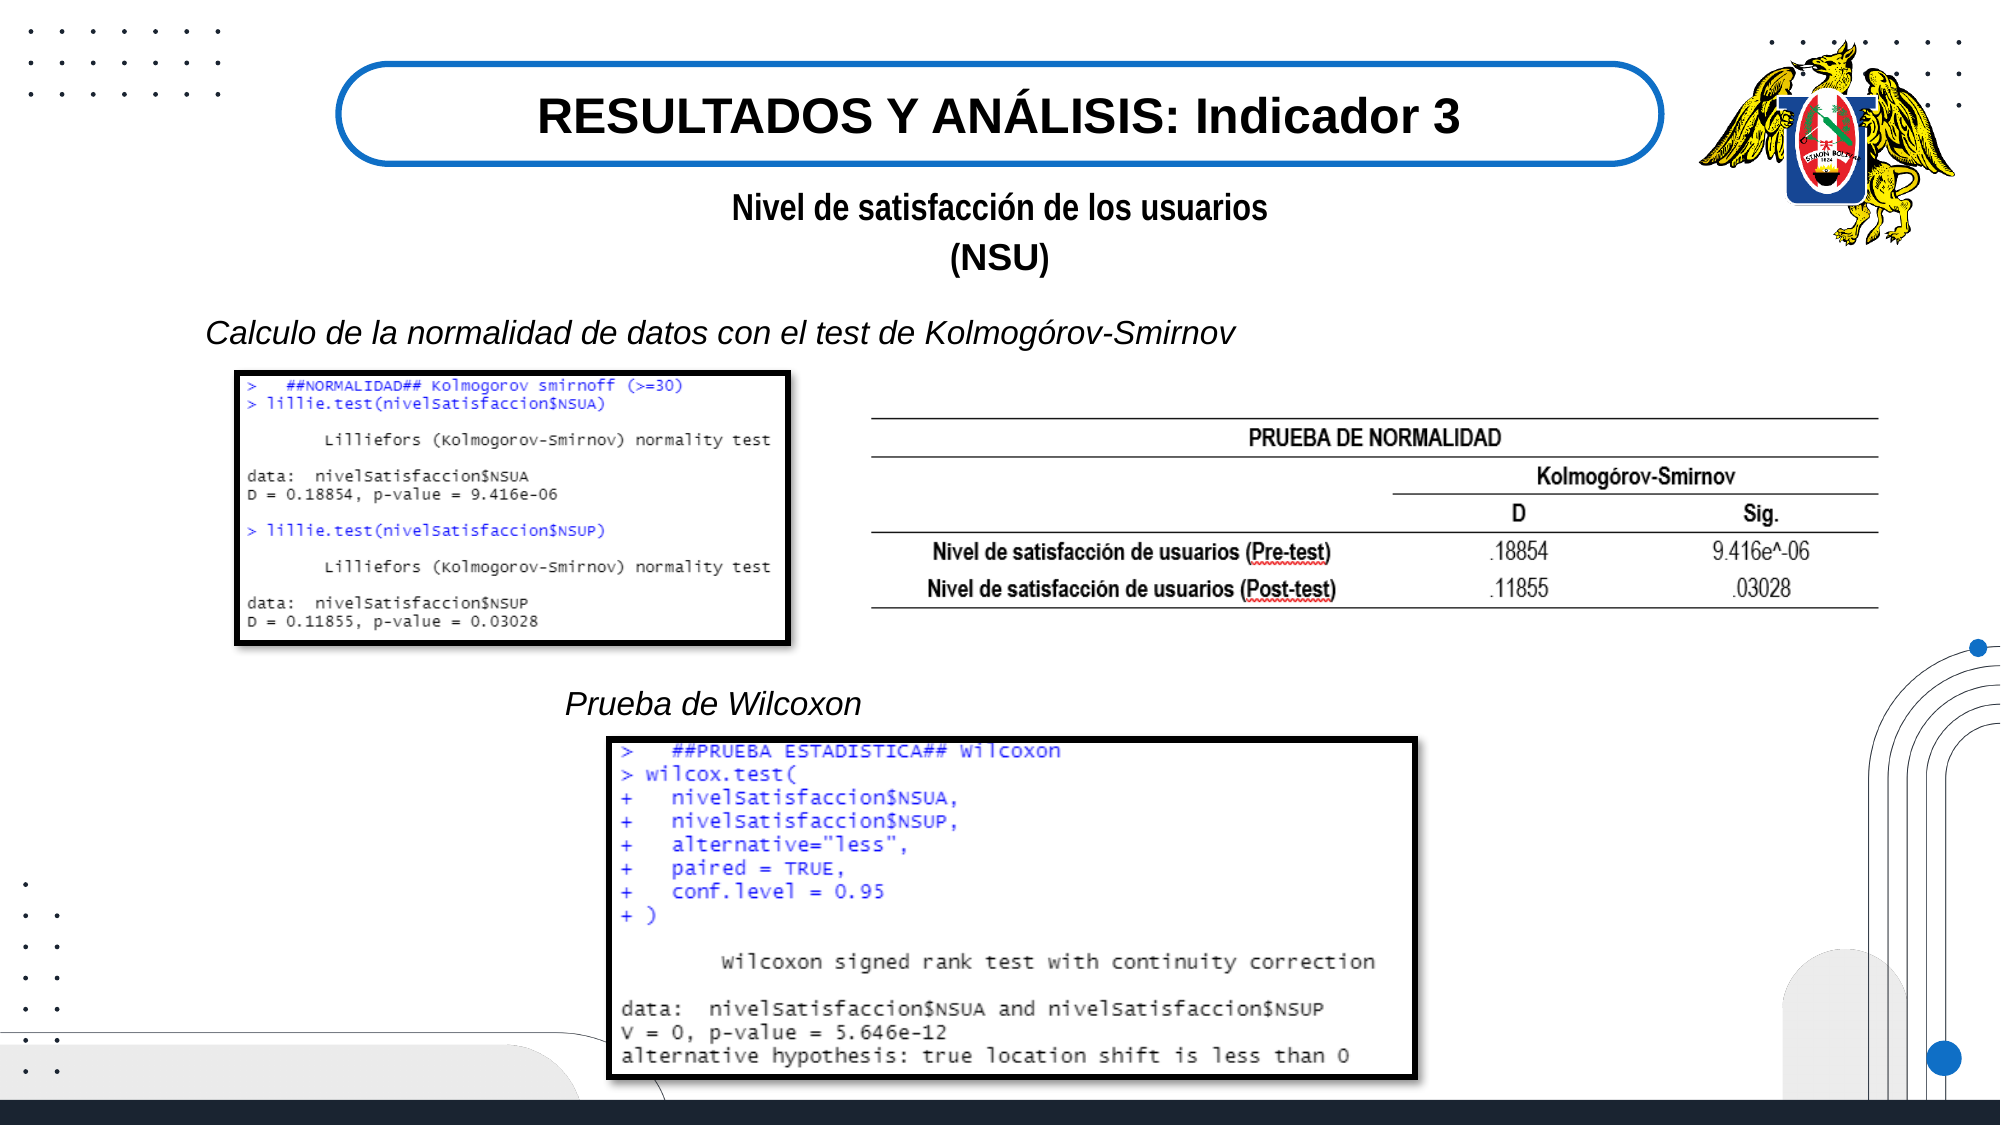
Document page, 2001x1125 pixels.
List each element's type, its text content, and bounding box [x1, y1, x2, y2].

text_box Calculo de la normalidad de datos con el test de Kolmogórov-Smirnov [190, 303, 1380, 359]
text_box Prueba de Wilcoxon [550, 675, 969, 730]
picture [1782, 646, 2001, 1125]
picture [1, 1033, 668, 1099]
picture [865, 413, 1885, 615]
picture [239, 376, 785, 641]
picture [1685, 35, 1958, 253]
text_box RESULTADOS Y ANÁLISIS: Indicador 3 [337, 62, 1663, 165]
picture [612, 742, 1413, 1074]
text_box Nivel de satisfacción de los usuarios (NSU) [326, 175, 1674, 285]
